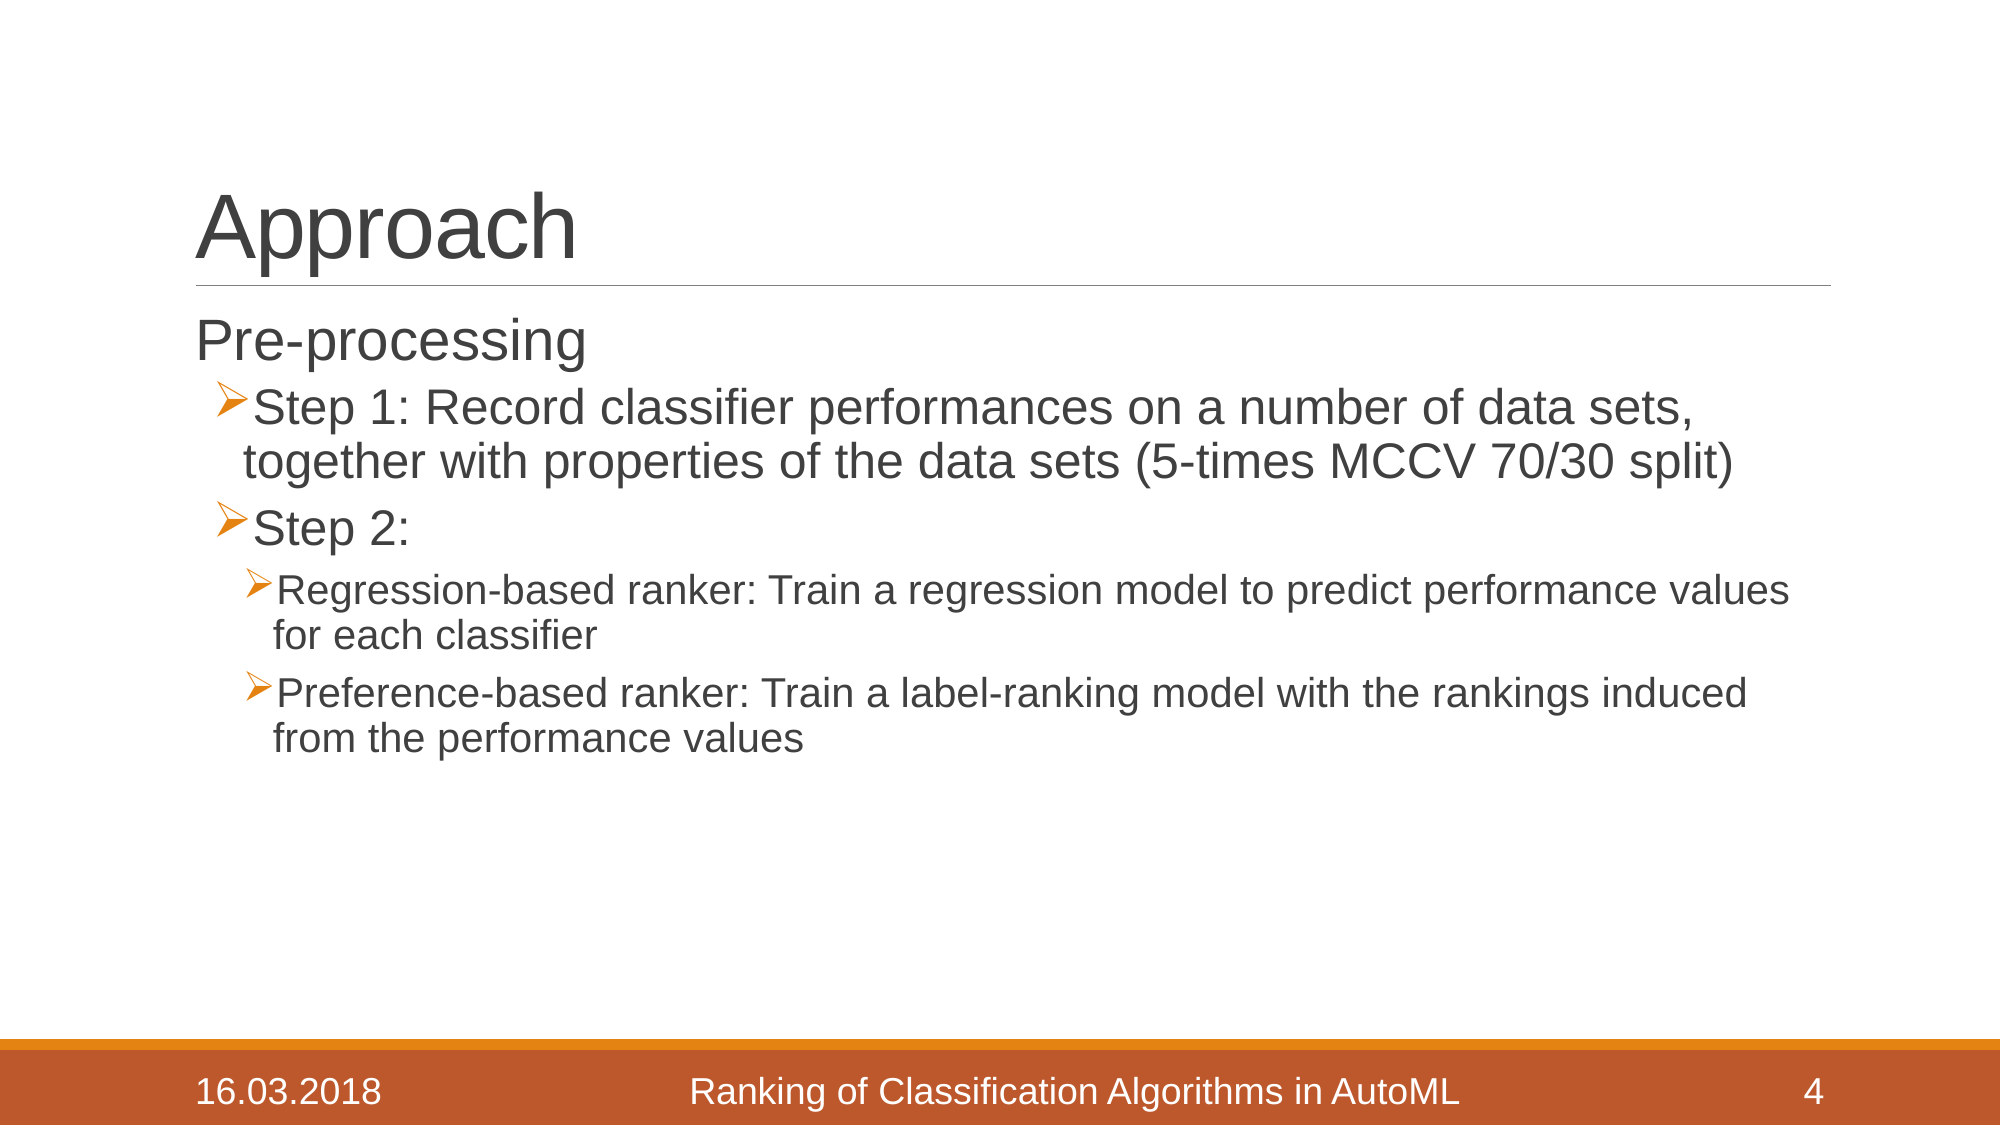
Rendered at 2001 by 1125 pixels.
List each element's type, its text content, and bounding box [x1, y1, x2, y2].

slide_number 4 [1730, 1059, 1840, 1120]
footer Ranking of Classification Algorithms in AutoML [419, 1059, 1730, 1120]
list Pre-processing Step 1: Record classifier performances on a number of data sets, together with properties of the data sets (5-times MCCV 70/30 split) Step 2: Regression-based ranker: Train a regression model to predict performance values for each classifier Preference-based ranker: Train a label-ranking model with the rankings induced from the performance values [180, 302, 1830, 963]
title Approach [180, 47, 1830, 285]
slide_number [180, 1059, 419, 1120]
